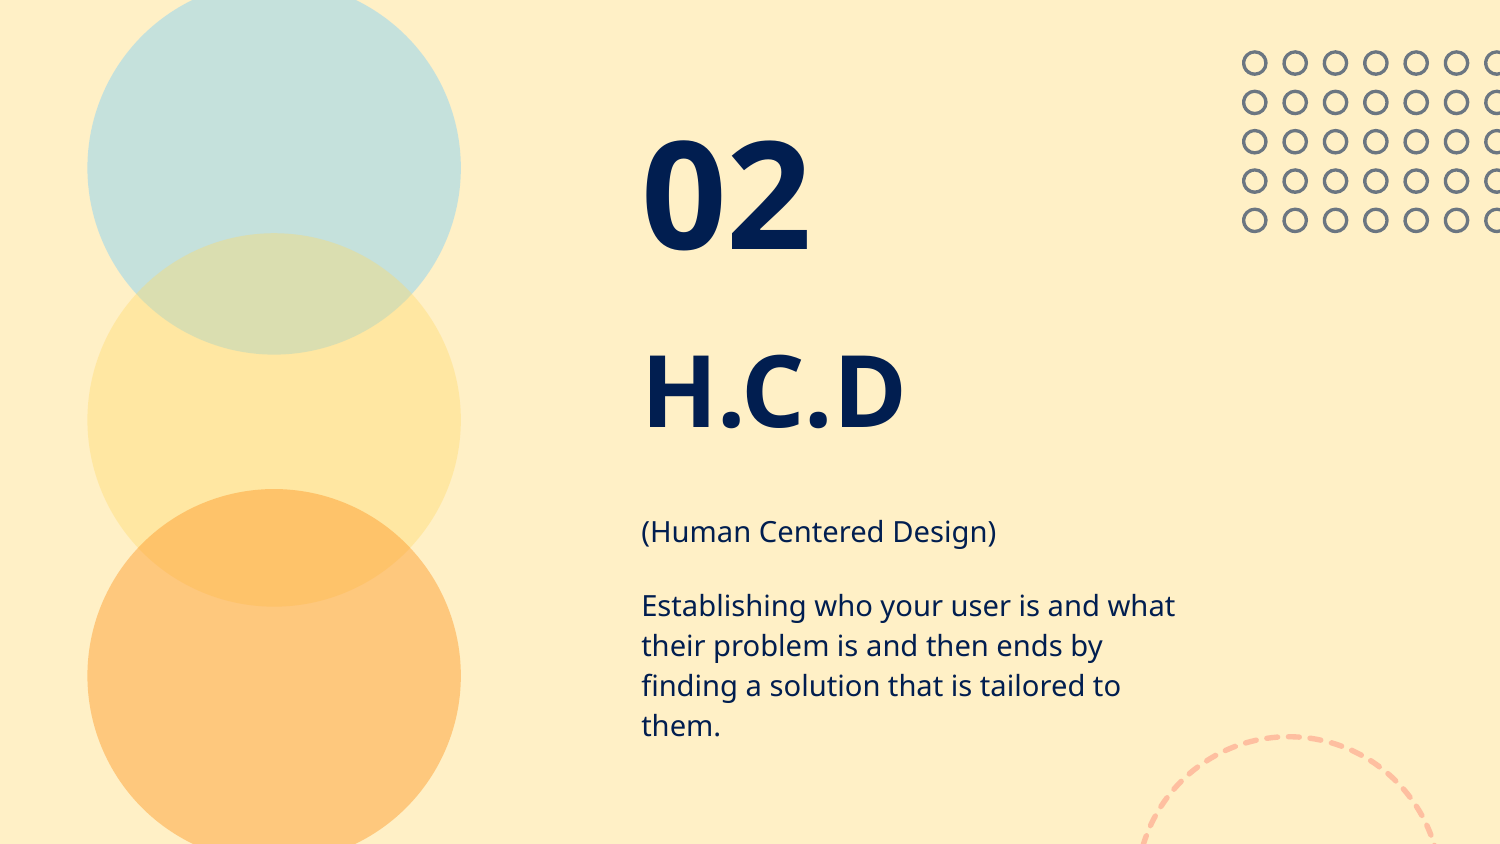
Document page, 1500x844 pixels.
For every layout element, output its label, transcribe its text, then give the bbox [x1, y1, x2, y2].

title H.C.D [626, 230, 1479, 544]
title 02 [626, 118, 1124, 260]
subtitle (Human Centered Design) Establishing who your user is and what their problem is and then ends by finding a solution that is tailored to them. [626, 493, 1221, 769]
